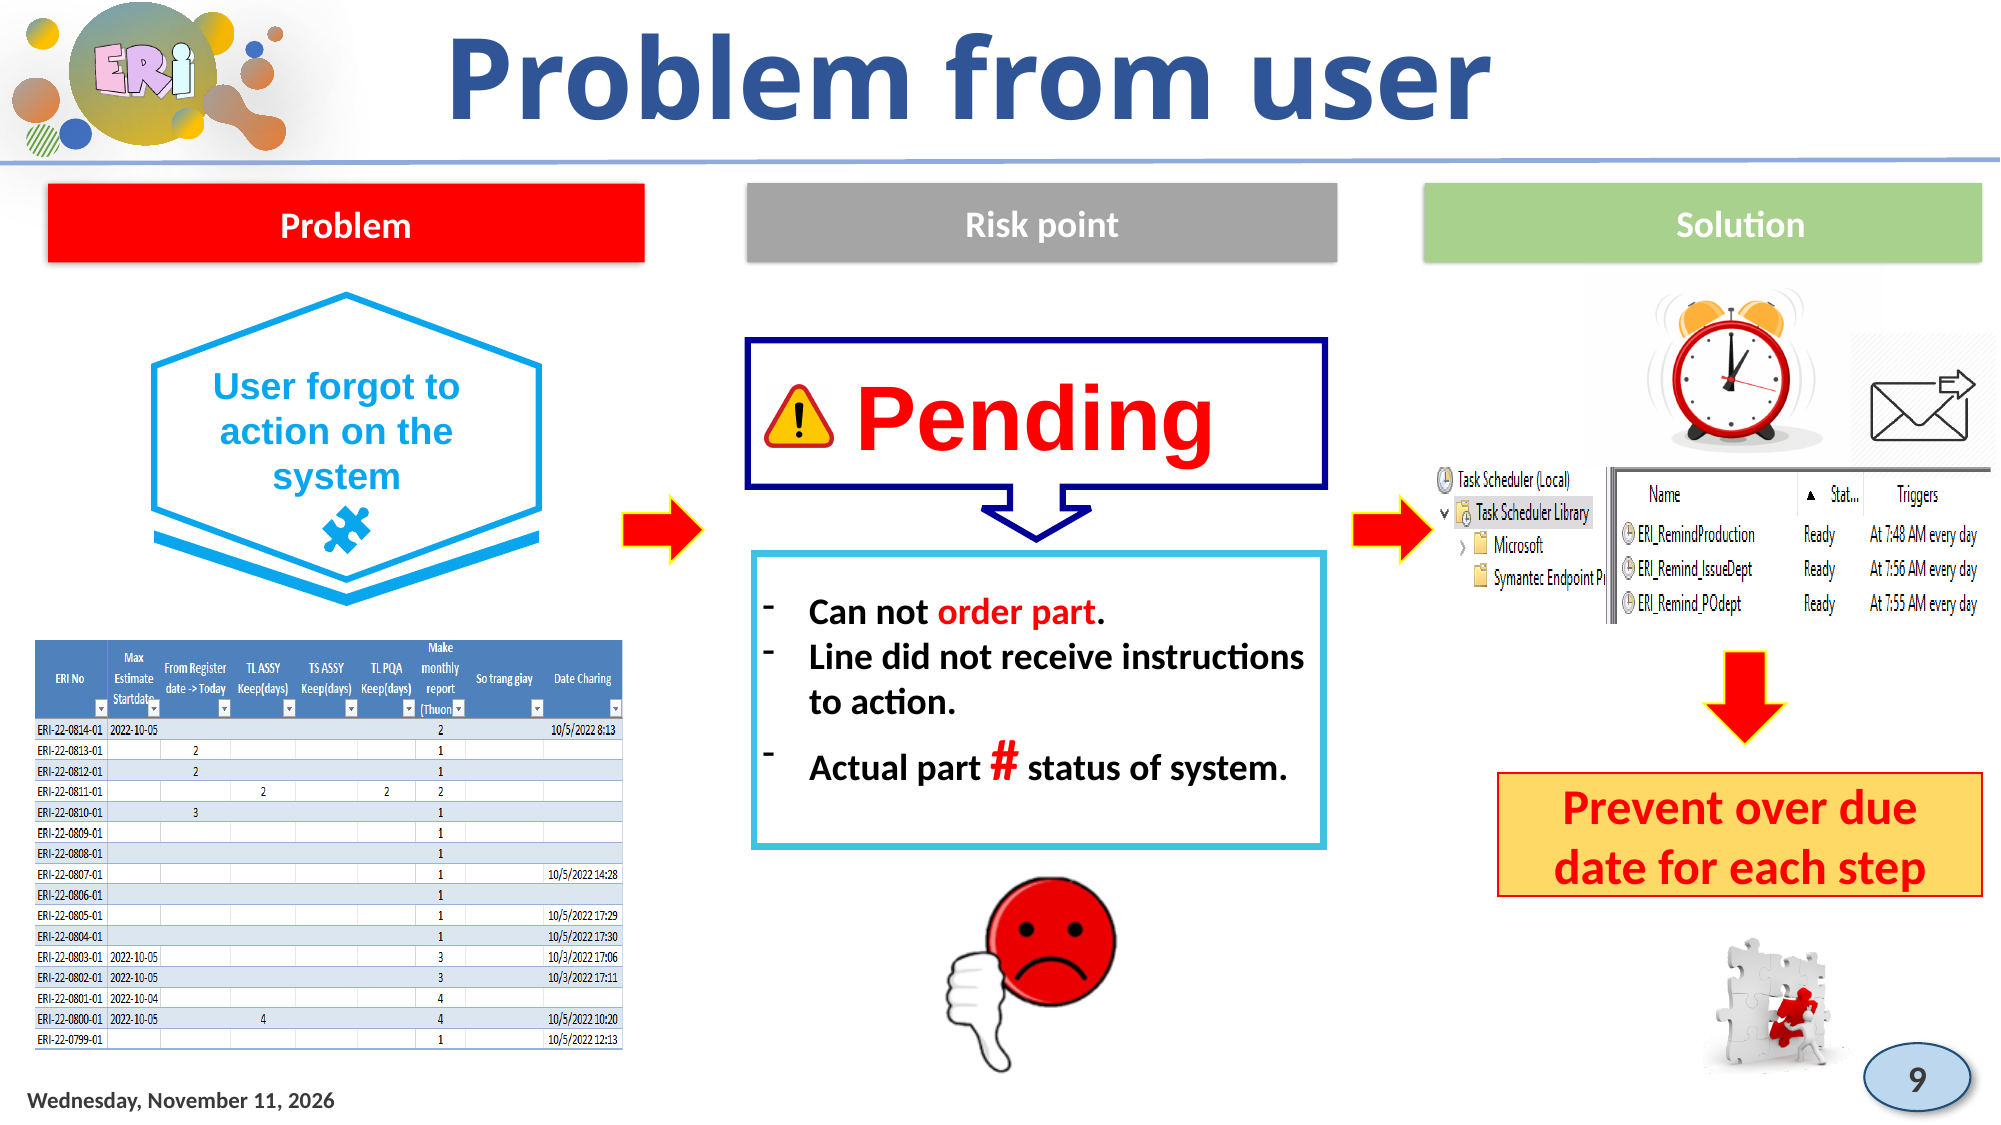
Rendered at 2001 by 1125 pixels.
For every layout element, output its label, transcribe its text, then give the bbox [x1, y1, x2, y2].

picture [1703, 937, 1853, 1074]
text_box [154, 294, 539, 607]
text_box Can not order part. Line did not receive instructions to action. Actual part # status of system. [747, 579, 1324, 800]
text_box Pending [747, 340, 1325, 540]
text_box [753, 553, 1325, 847]
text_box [48, 183, 1983, 263]
picture [90, 39, 202, 105]
text_box Problem from user [429, 0, 2000, 150]
picture [764, 384, 834, 448]
text_box Prevent over due date for each step [1497, 772, 1983, 897]
text_box [1351, 493, 1433, 566]
text_box [1701, 650, 1789, 747]
text_box [621, 493, 706, 566]
picture [923, 856, 1125, 1081]
picture [1433, 263, 1997, 624]
picture [35, 640, 623, 1050]
